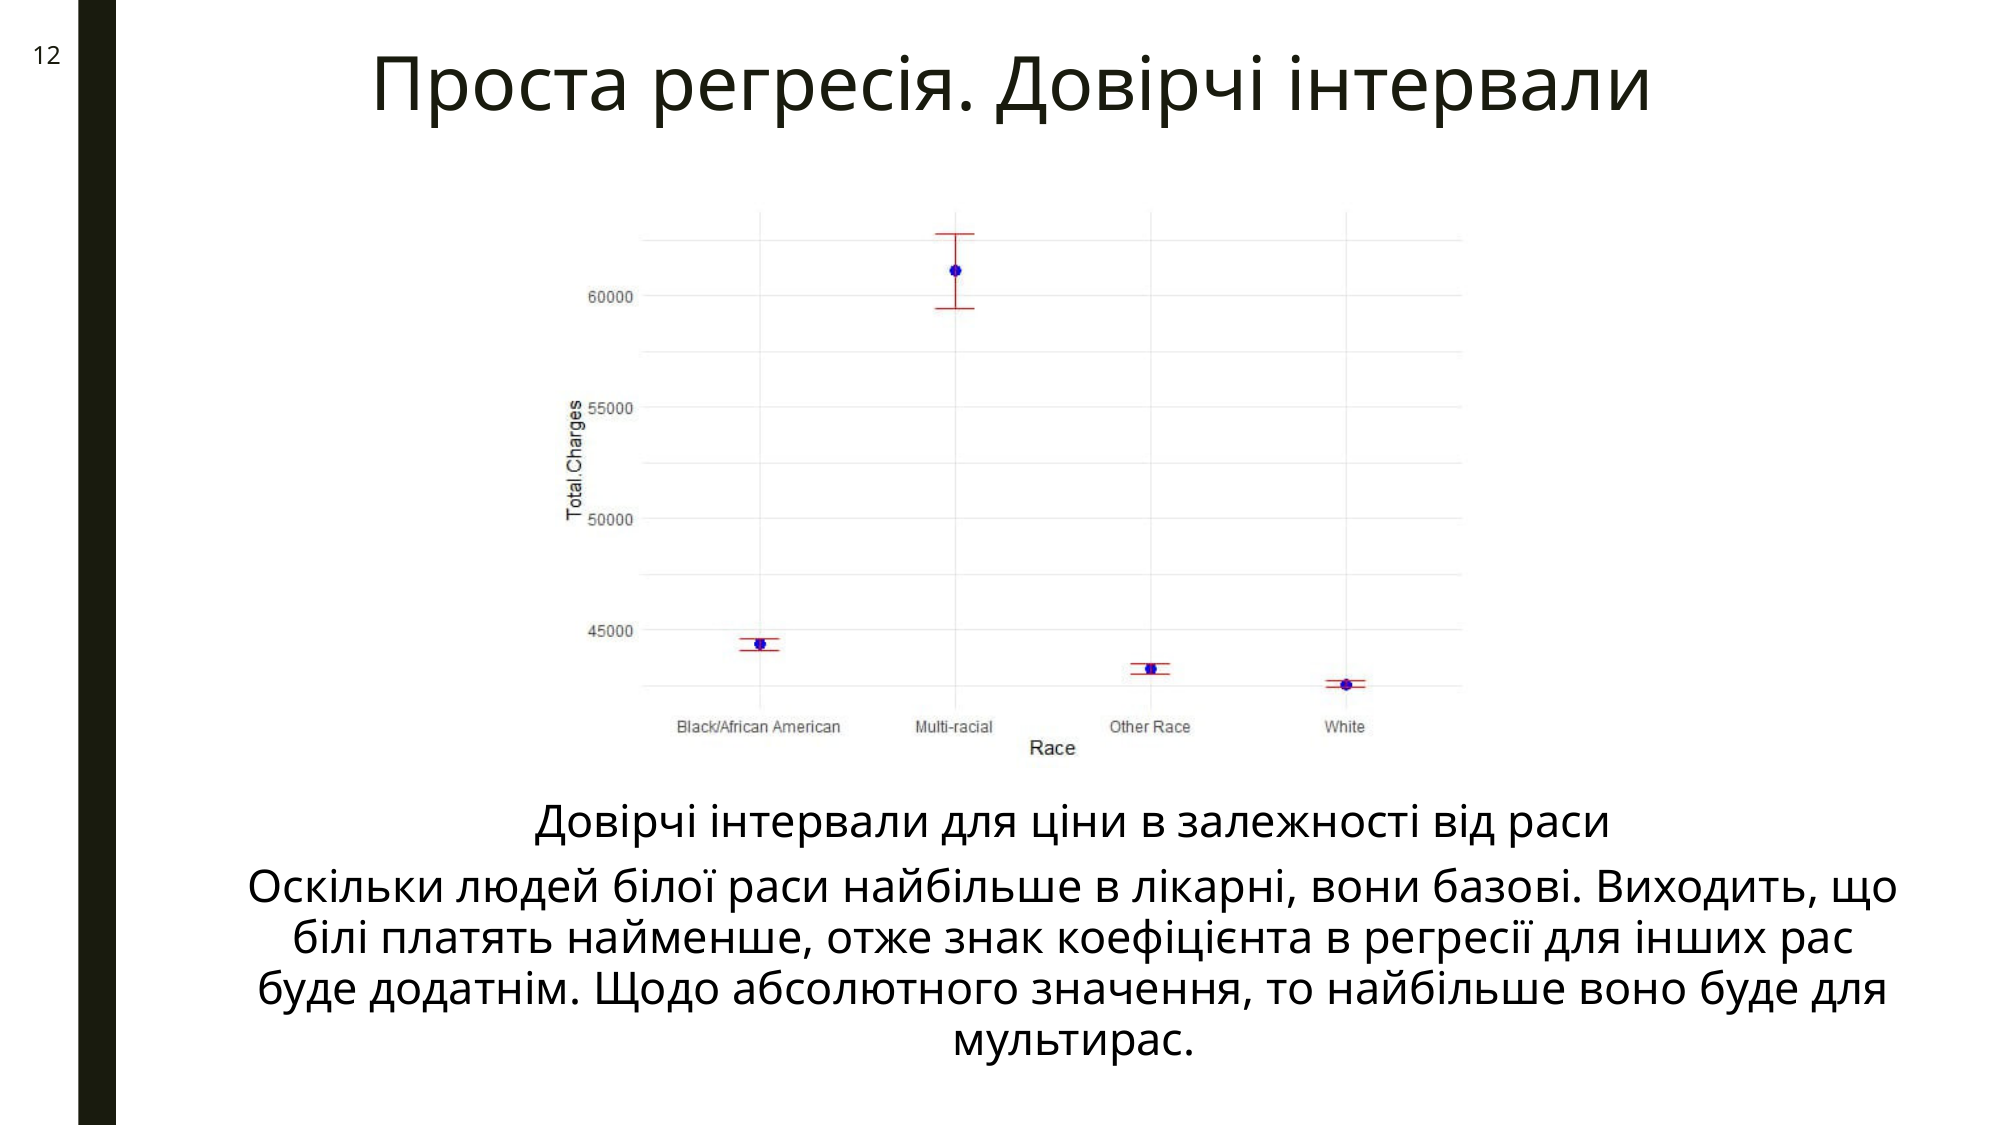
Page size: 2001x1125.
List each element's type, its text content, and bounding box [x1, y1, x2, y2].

title Проста регресія. Довірчі інтервали [225, 39, 1800, 163]
slide_number 12 [0, 22, 76, 90]
picture [555, 202, 1473, 768]
list Довірчі інтервали для ціни в залежності від раси Оскільки людей білої раси найбільше в лікарні, вони базові. Виходить, що білі платять найменше, отже знак коефіцієнта в регресії для інших рас буде додатнім. Щодо абсолютного значення, то найбільше воно буде для мультирас. [225, 789, 1924, 1075]
